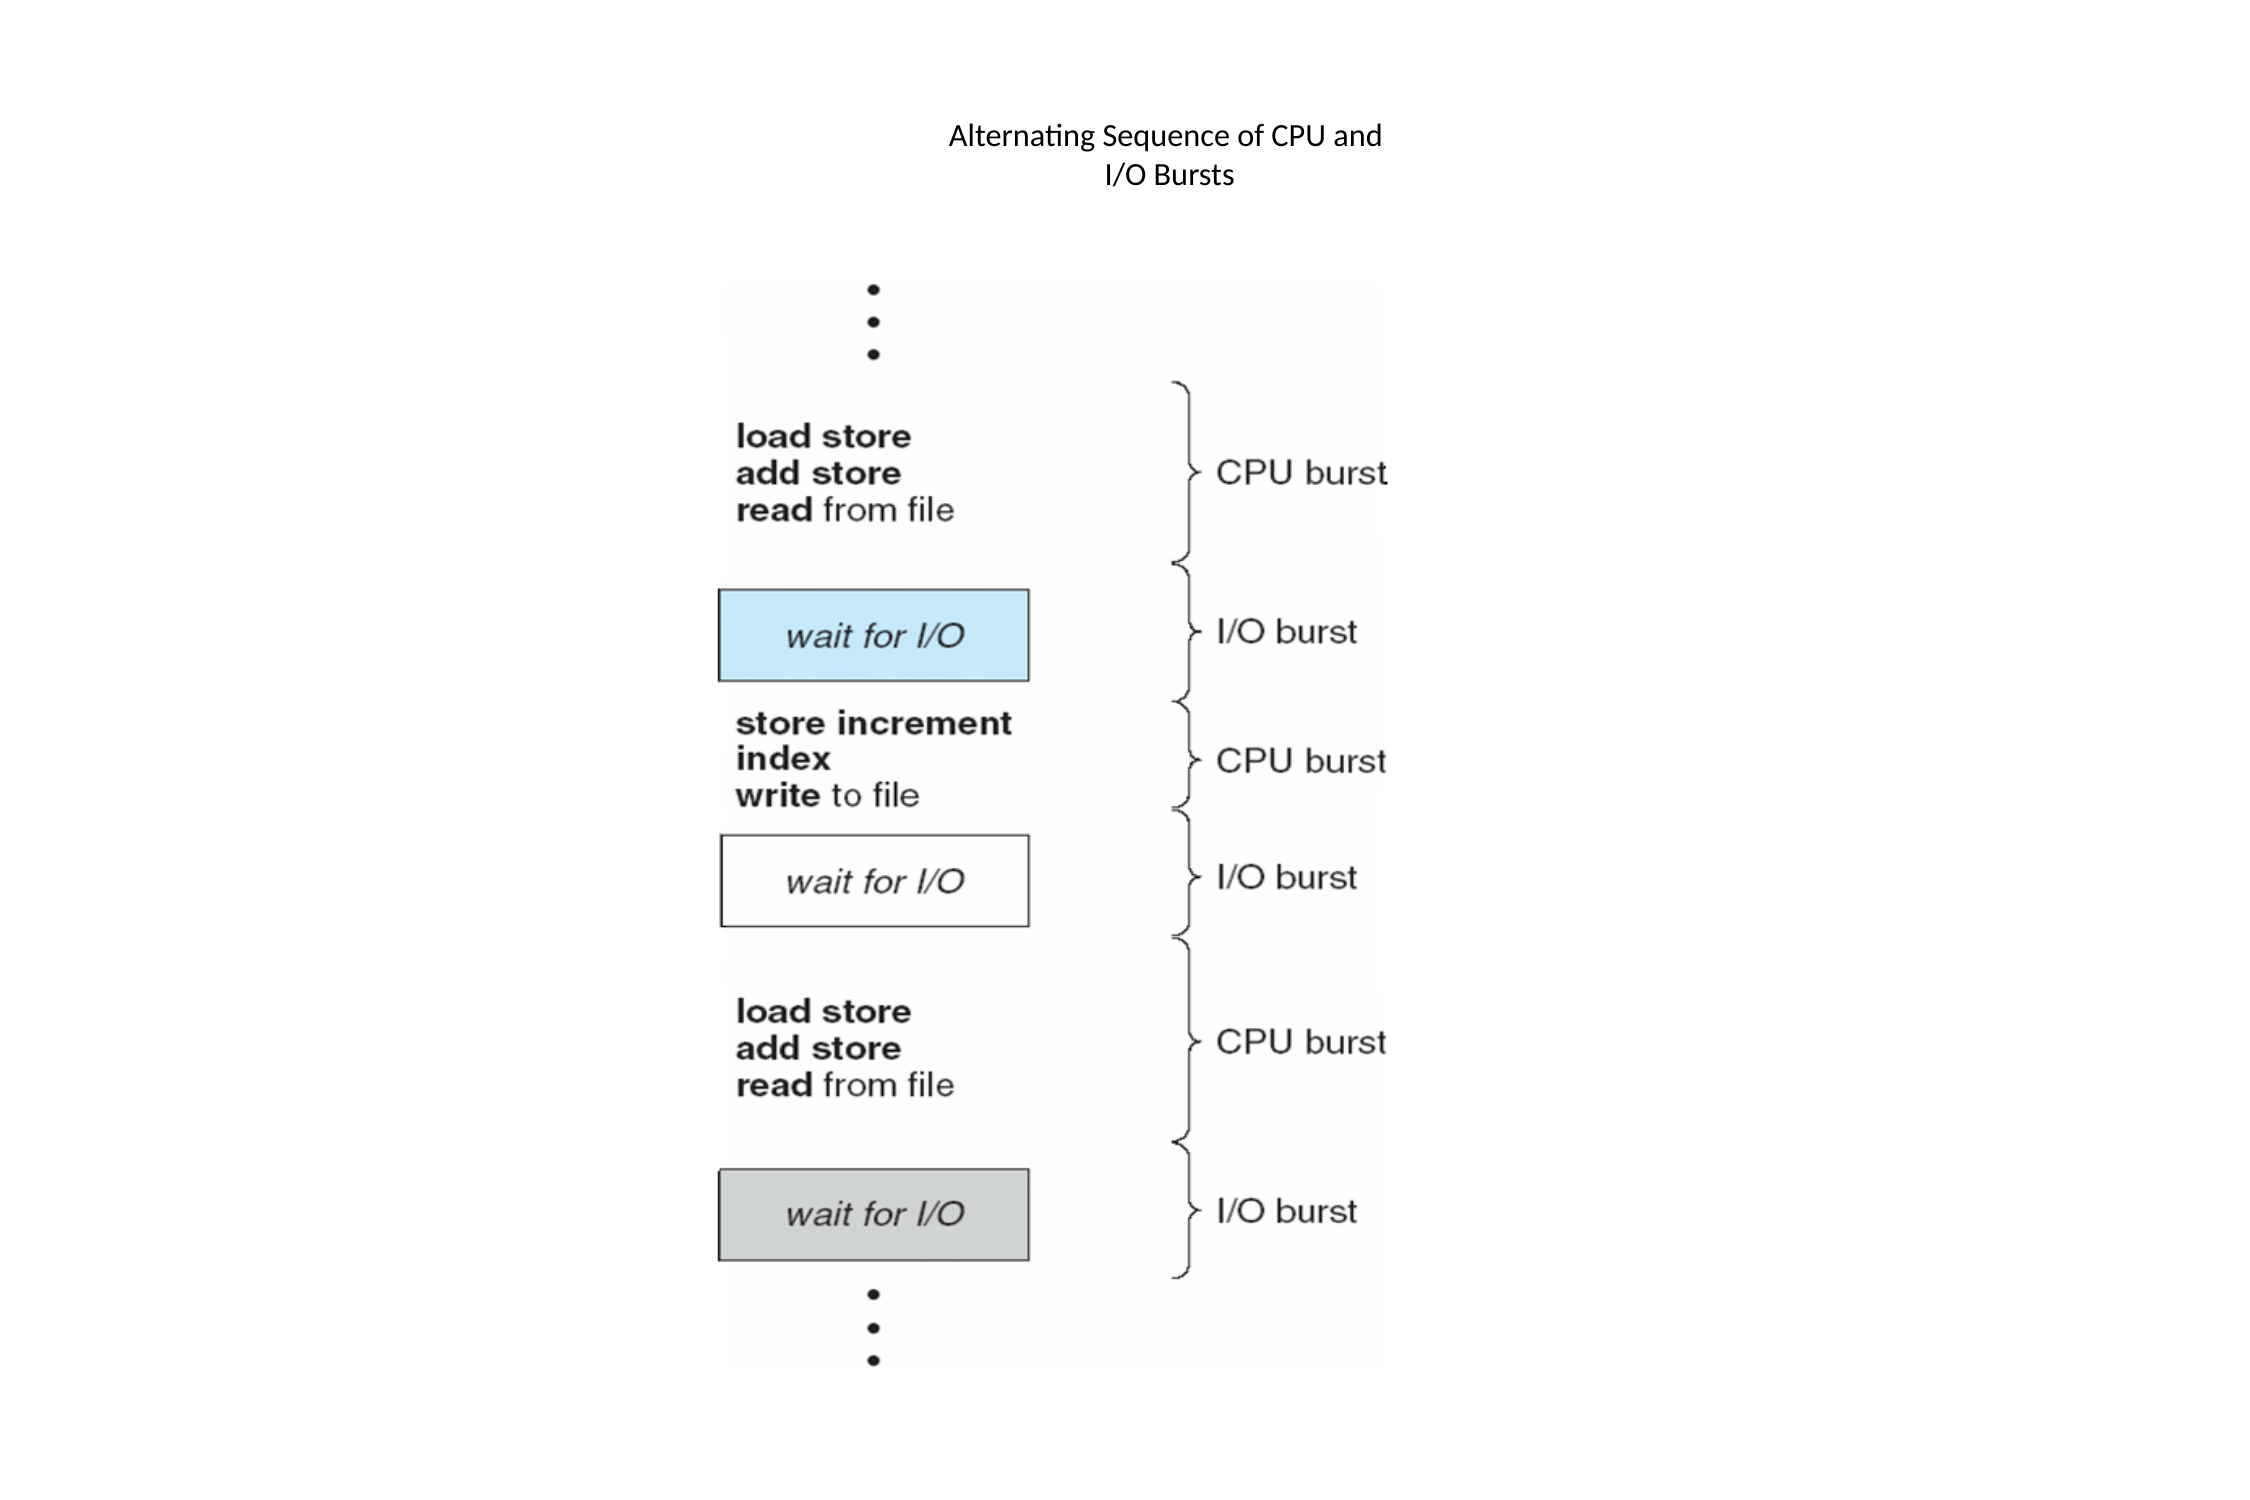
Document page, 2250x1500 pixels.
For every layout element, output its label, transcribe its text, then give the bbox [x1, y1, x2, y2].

picture [715, 270, 1391, 1373]
title Alternating Sequence of CPU and I/O Bursts [194, 103, 2145, 204]
